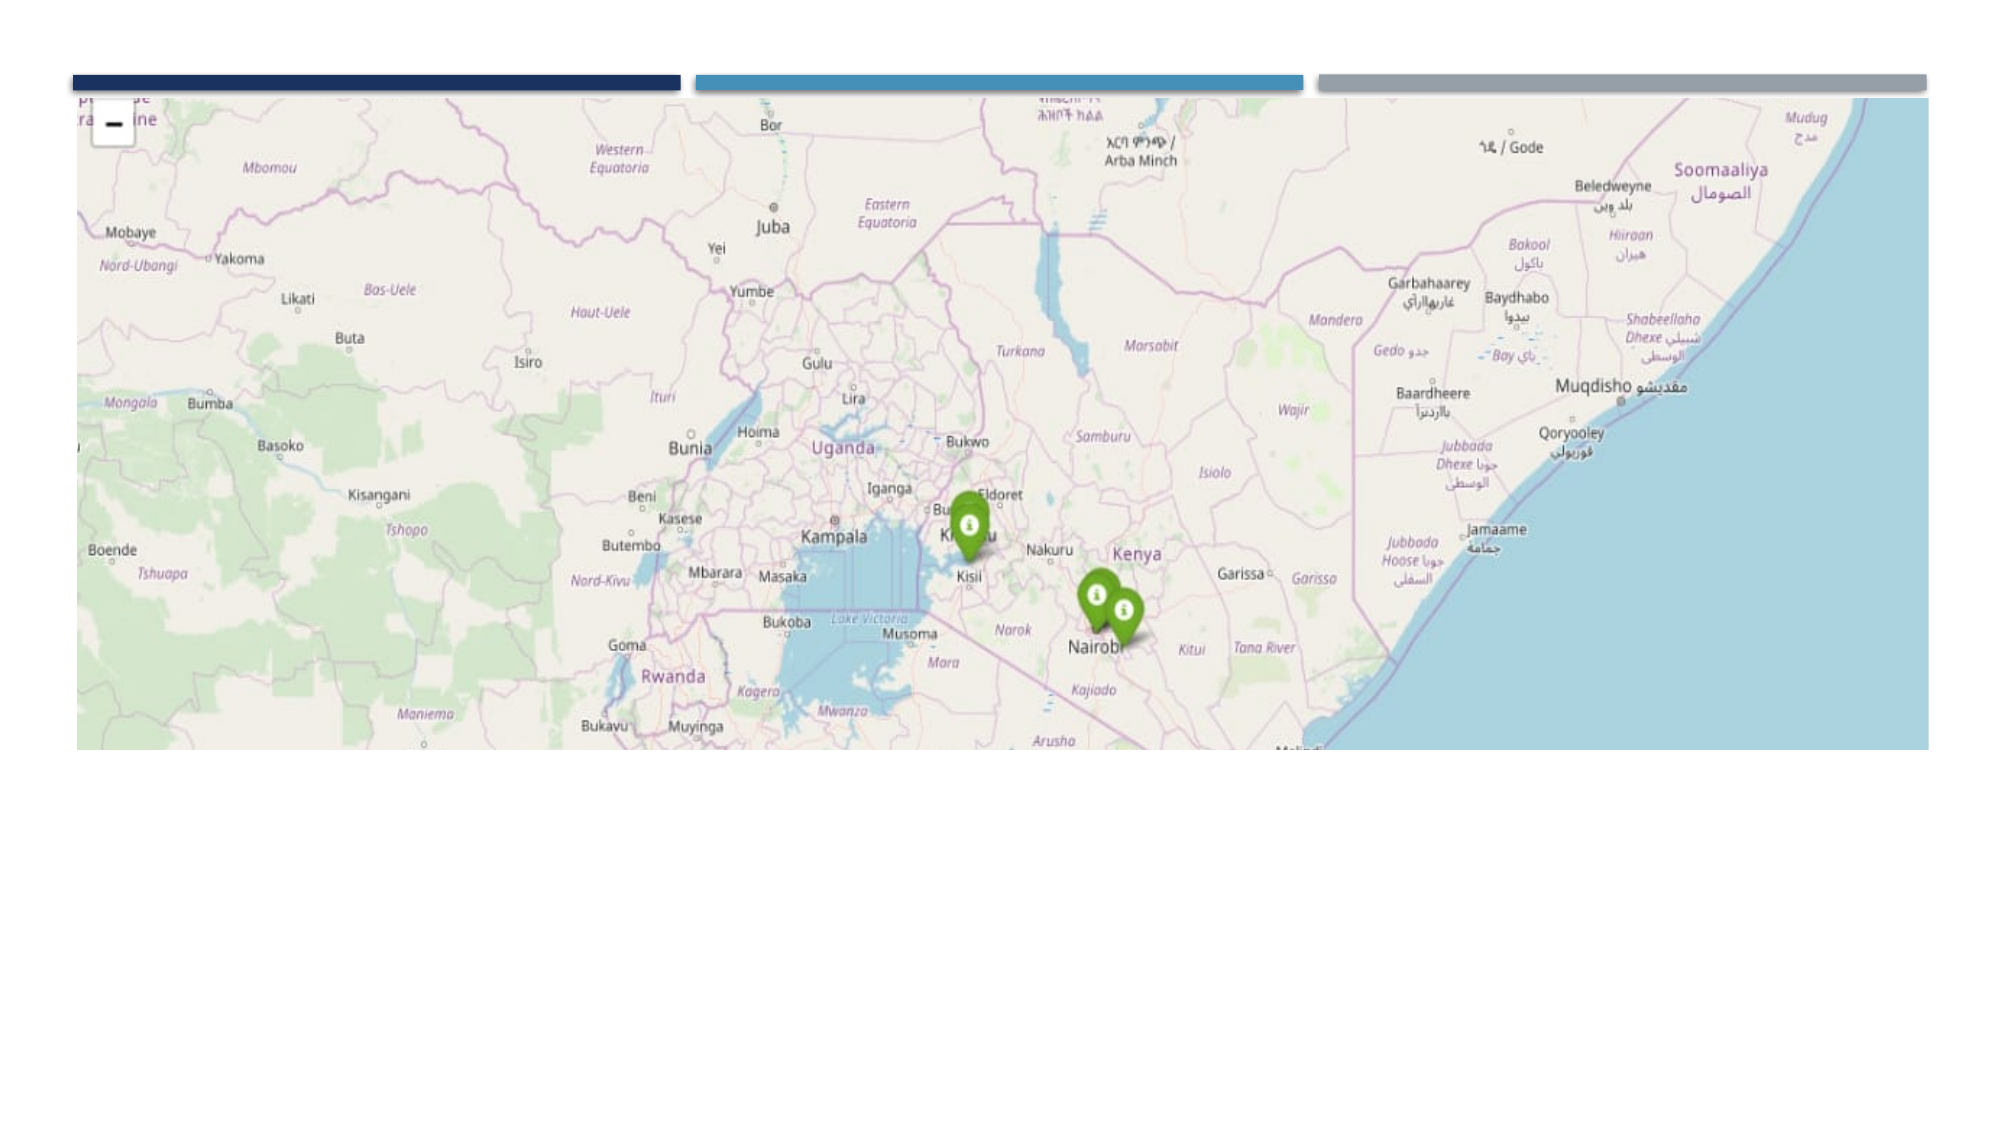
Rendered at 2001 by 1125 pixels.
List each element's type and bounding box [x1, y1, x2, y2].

picture [76, 97, 1930, 751]
